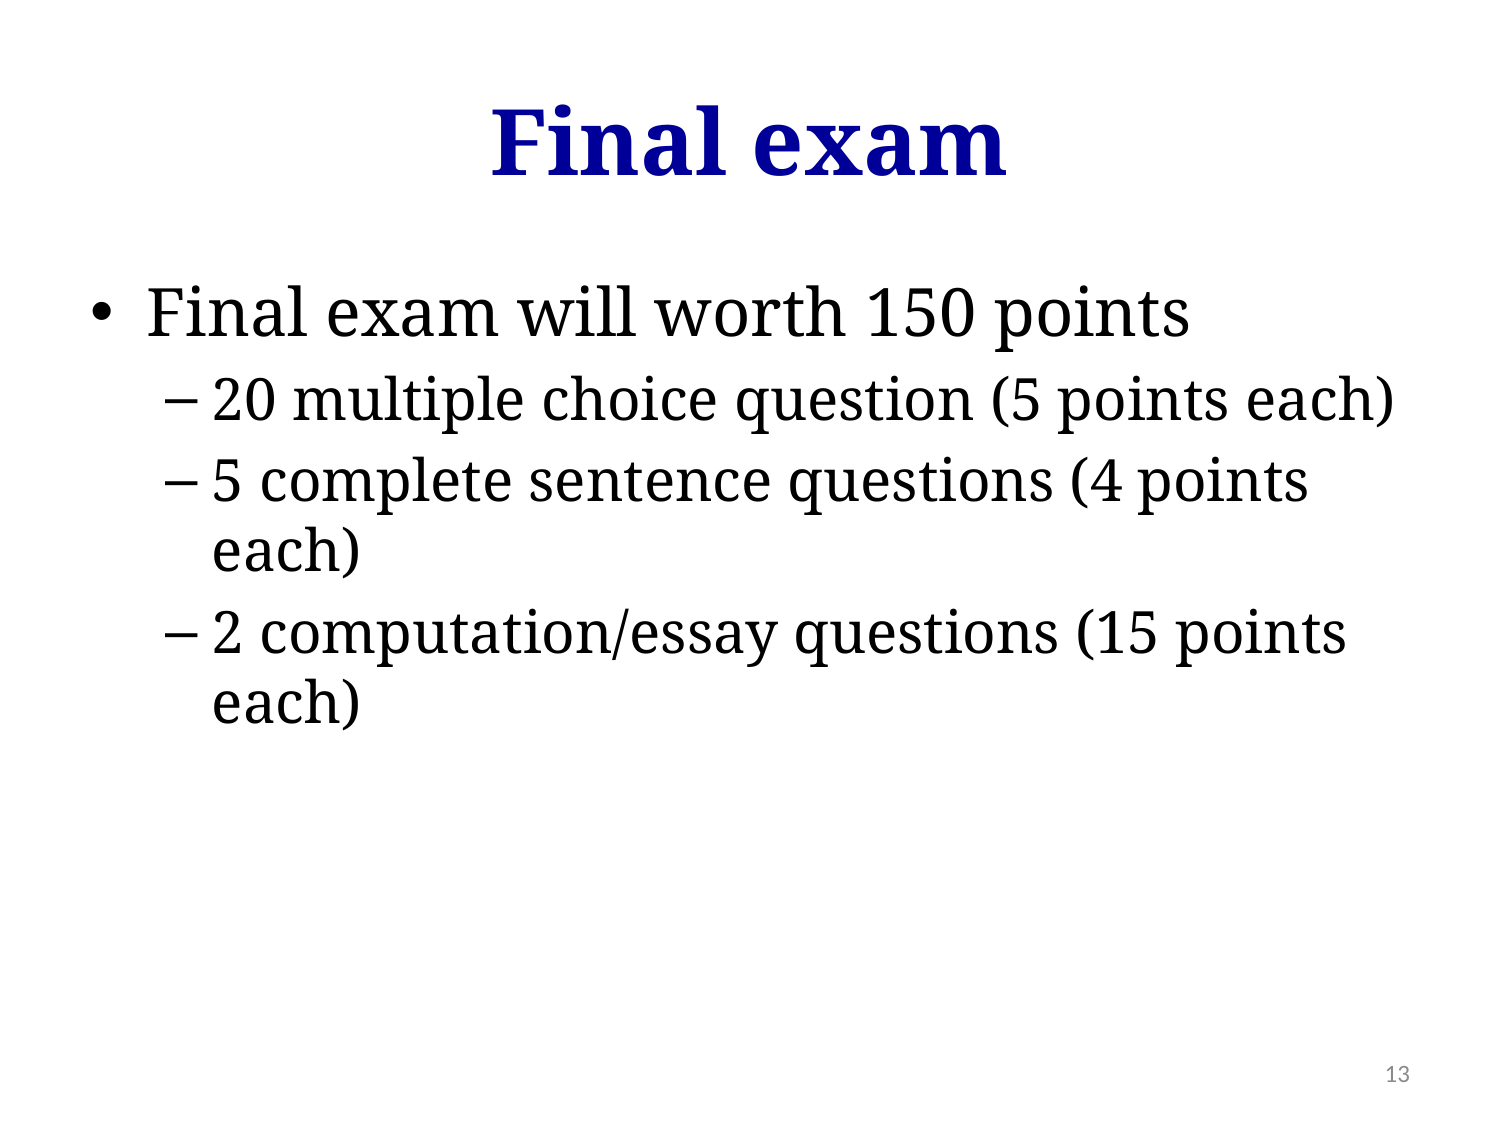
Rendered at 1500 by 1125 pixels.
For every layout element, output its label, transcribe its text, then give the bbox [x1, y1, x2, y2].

list Final exam will worth 150 points 20 multiple choice question (5 points each) 5 complete sentence questions (4 points each) 2 computation/essay questions (15 points each) [75, 262, 1425, 1005]
slide_number 13 [1074, 1042, 1425, 1103]
title Final exam [75, 45, 1425, 233]
